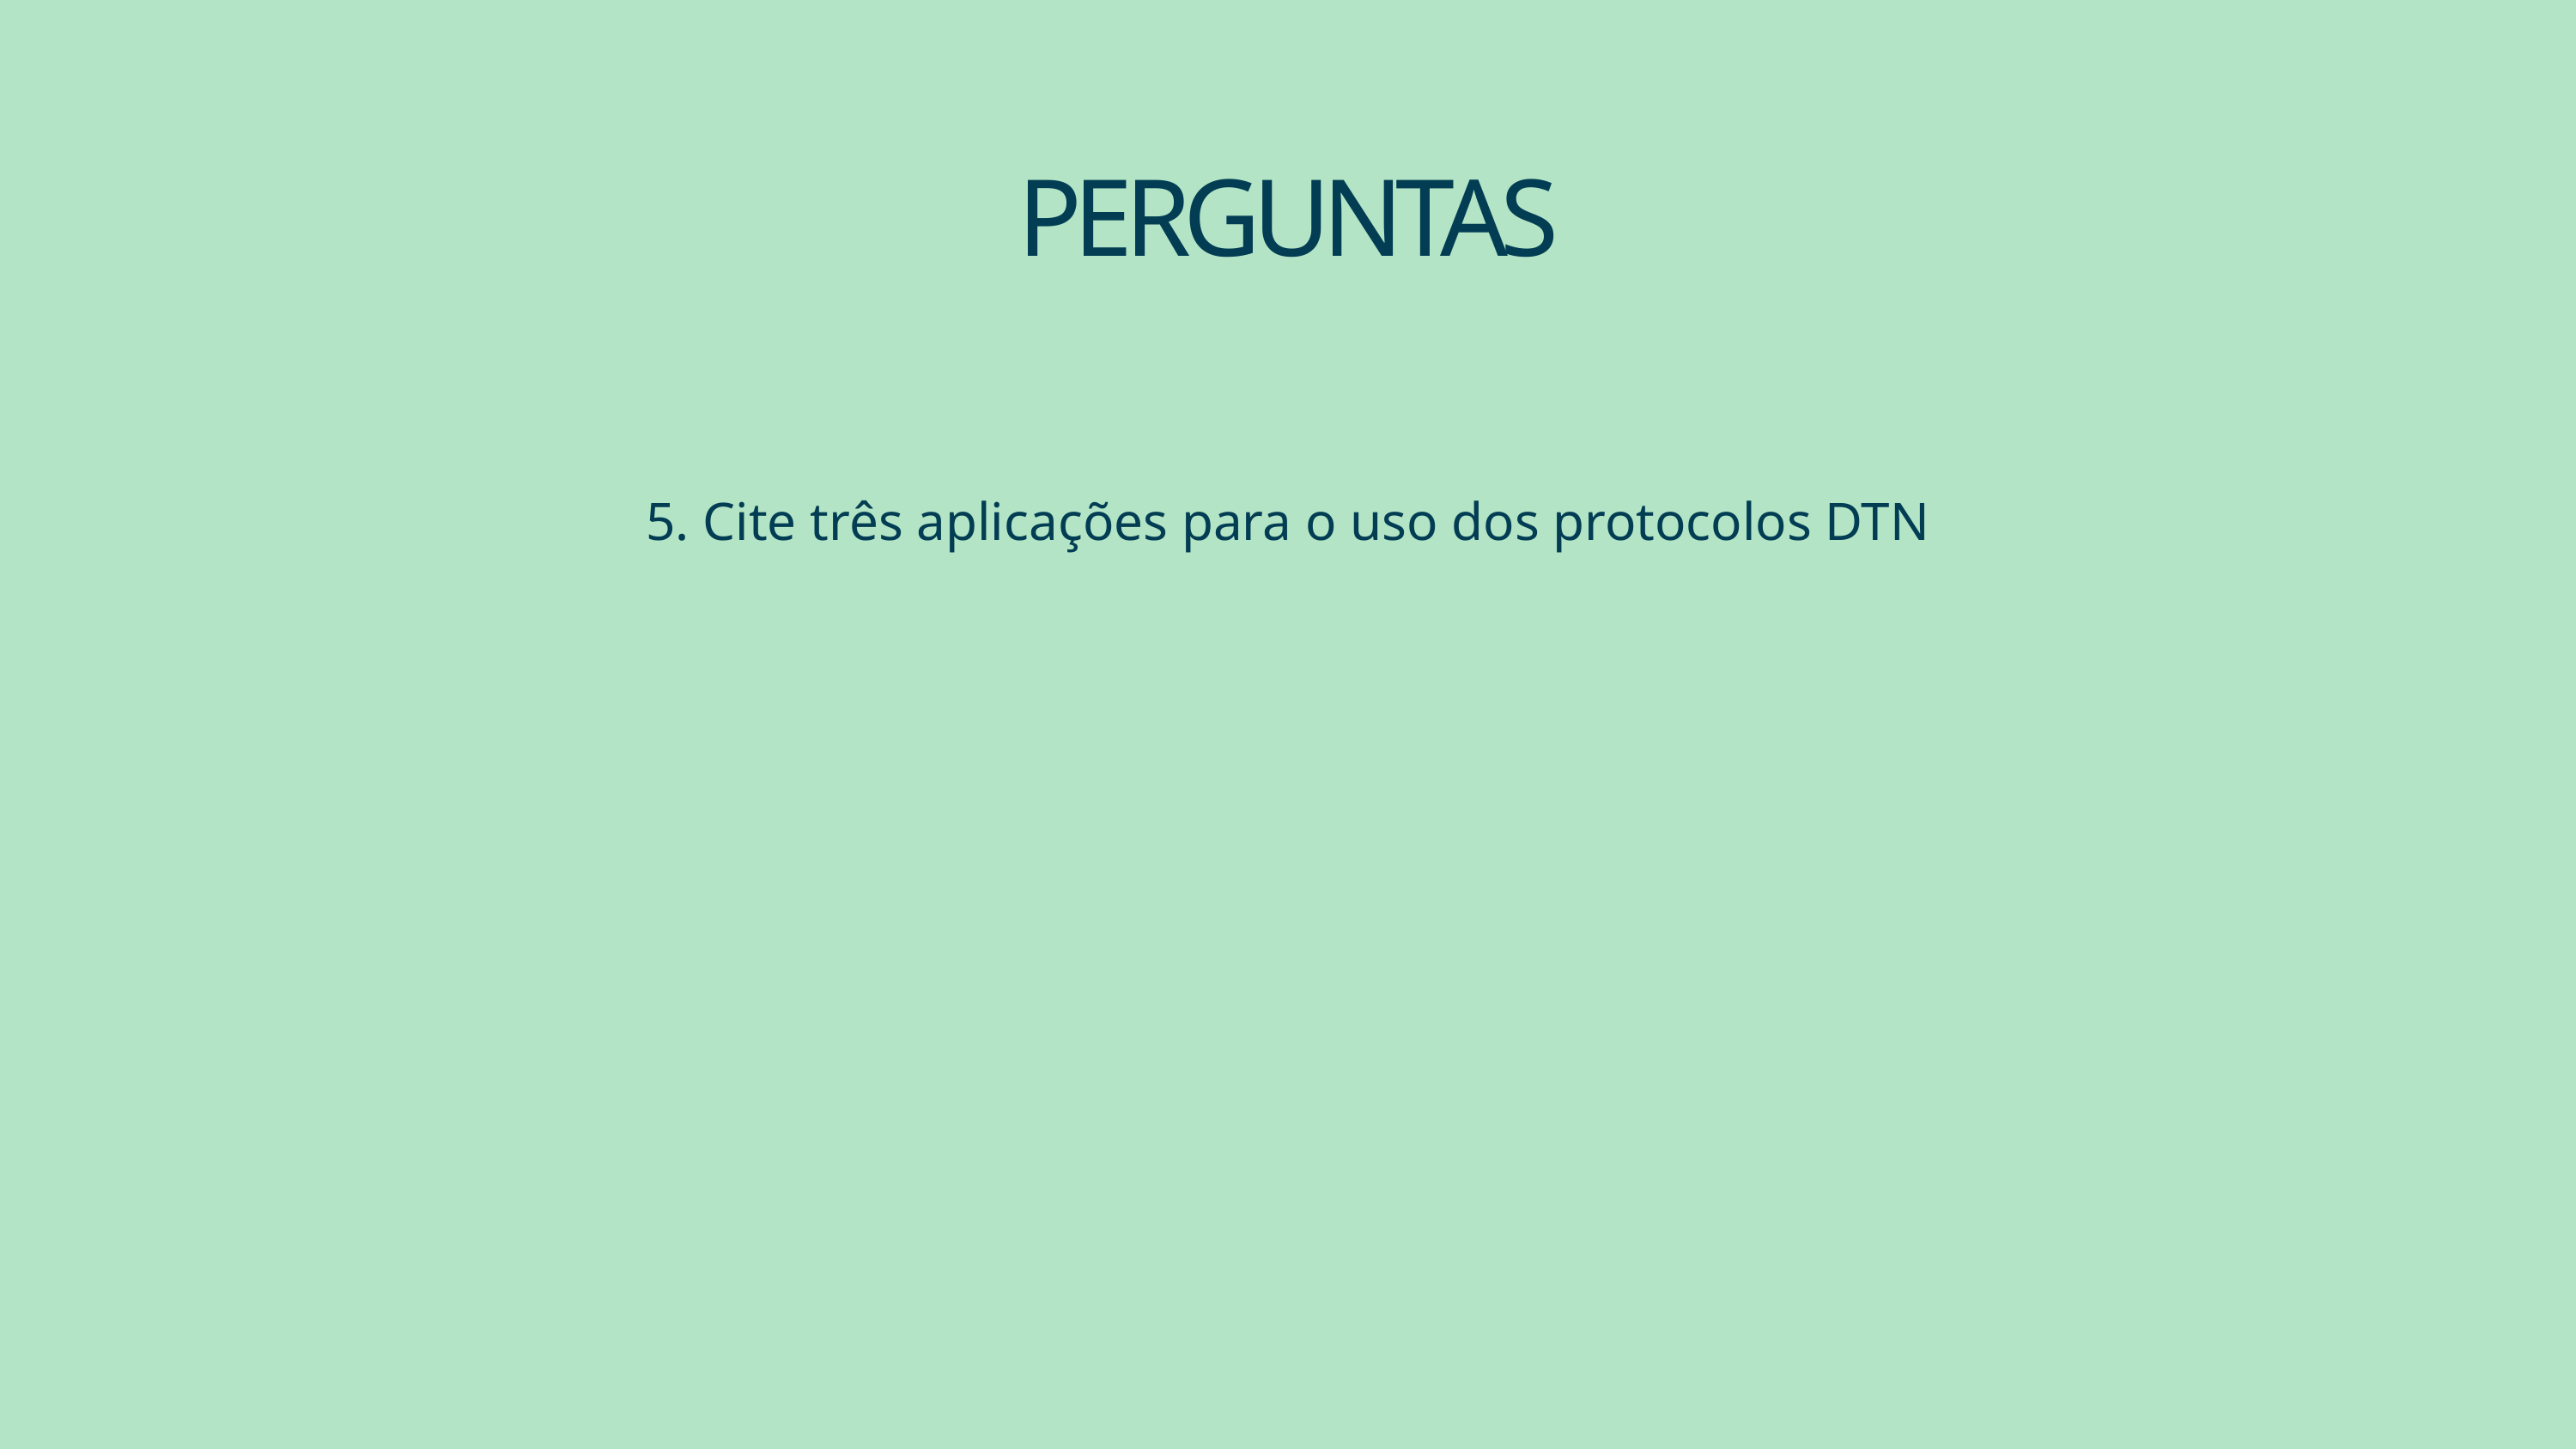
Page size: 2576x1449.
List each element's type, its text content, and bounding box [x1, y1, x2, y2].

text_box 5. Cite três aplicações para o uso dos protocolos DTN [94, 482, 2482, 618]
text_box PERGUNTAS [947, 128, 1629, 278]
